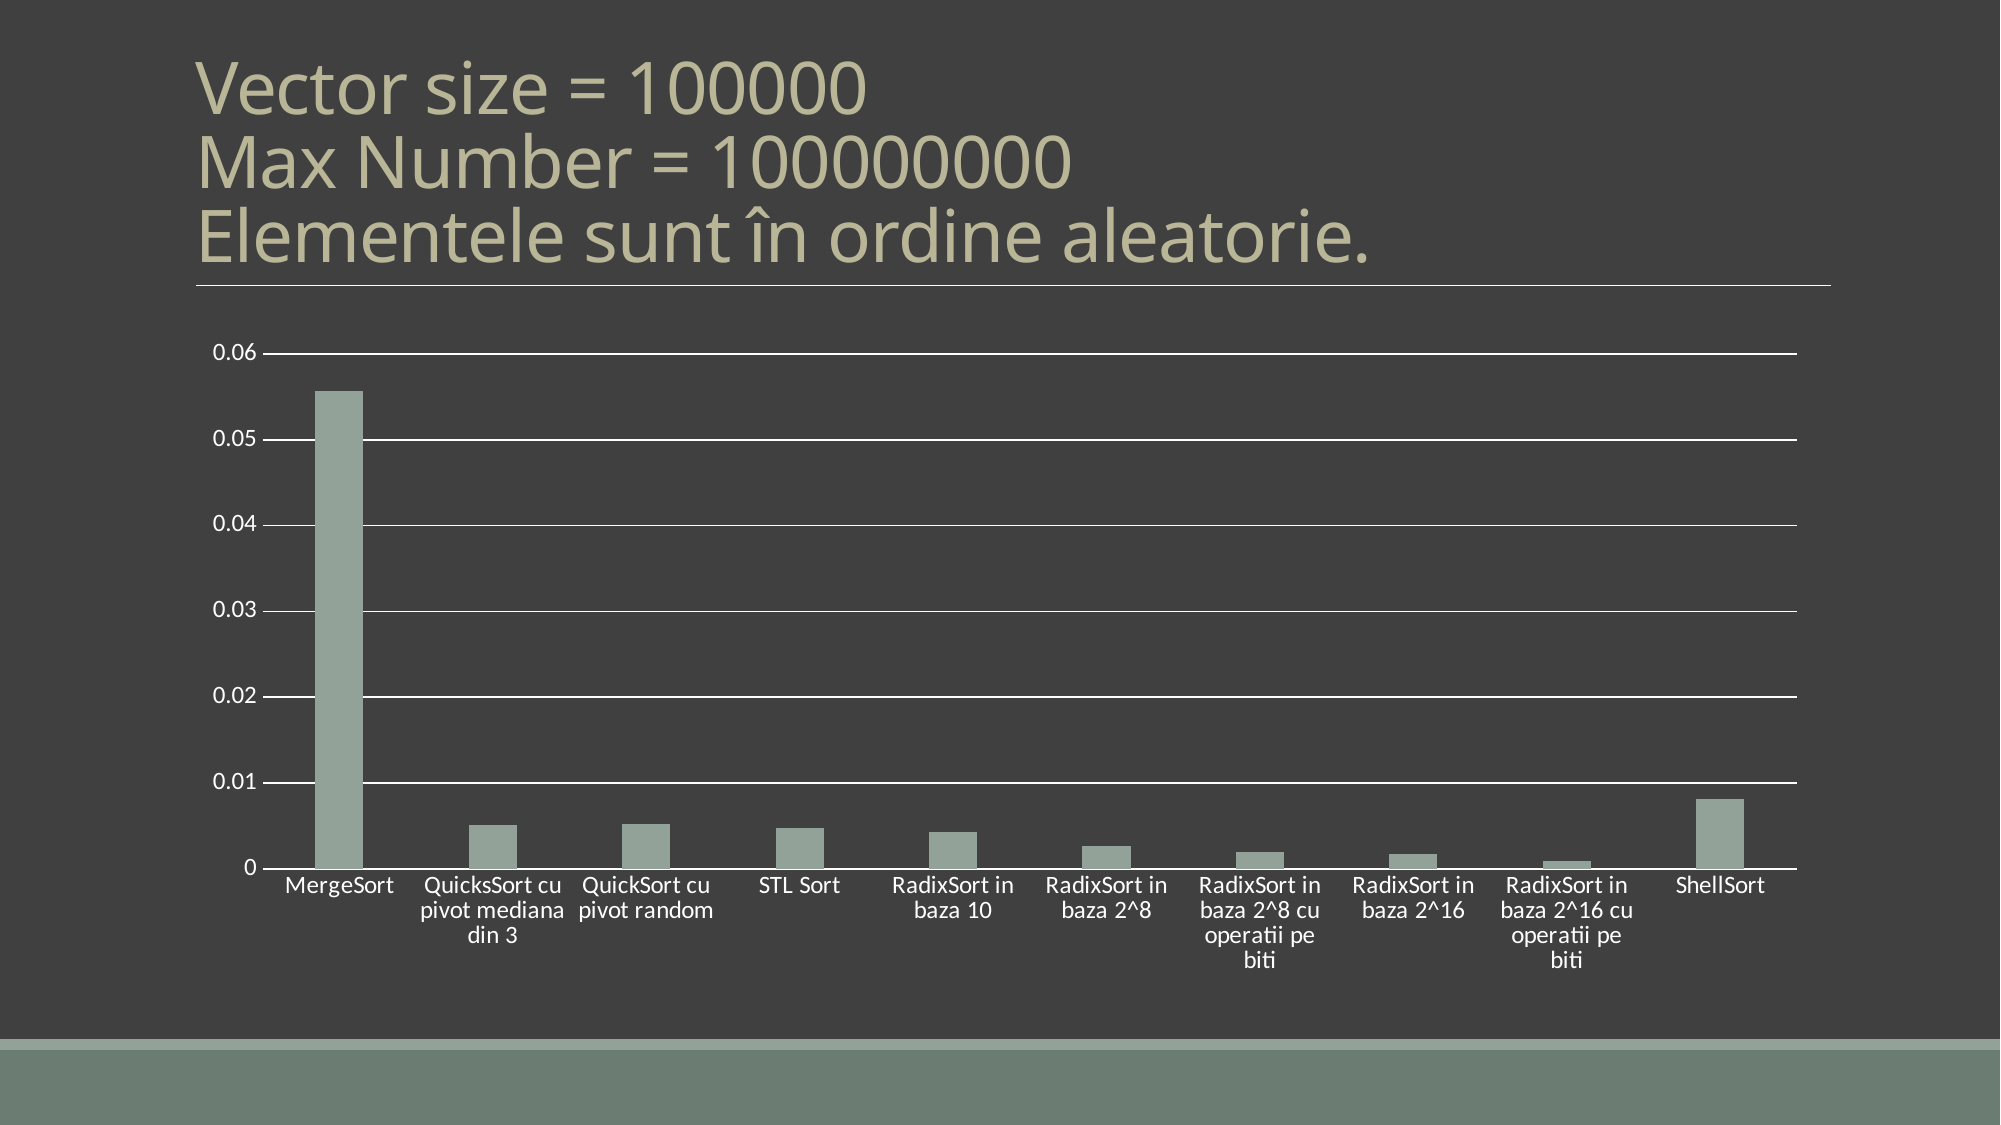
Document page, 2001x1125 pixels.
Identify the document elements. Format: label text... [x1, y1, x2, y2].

chart [179, 327, 1831, 989]
title Vector size = 100000 Max Number = 100000000 Elementele sunt în ordine aleatorie. [180, 47, 1830, 285]
